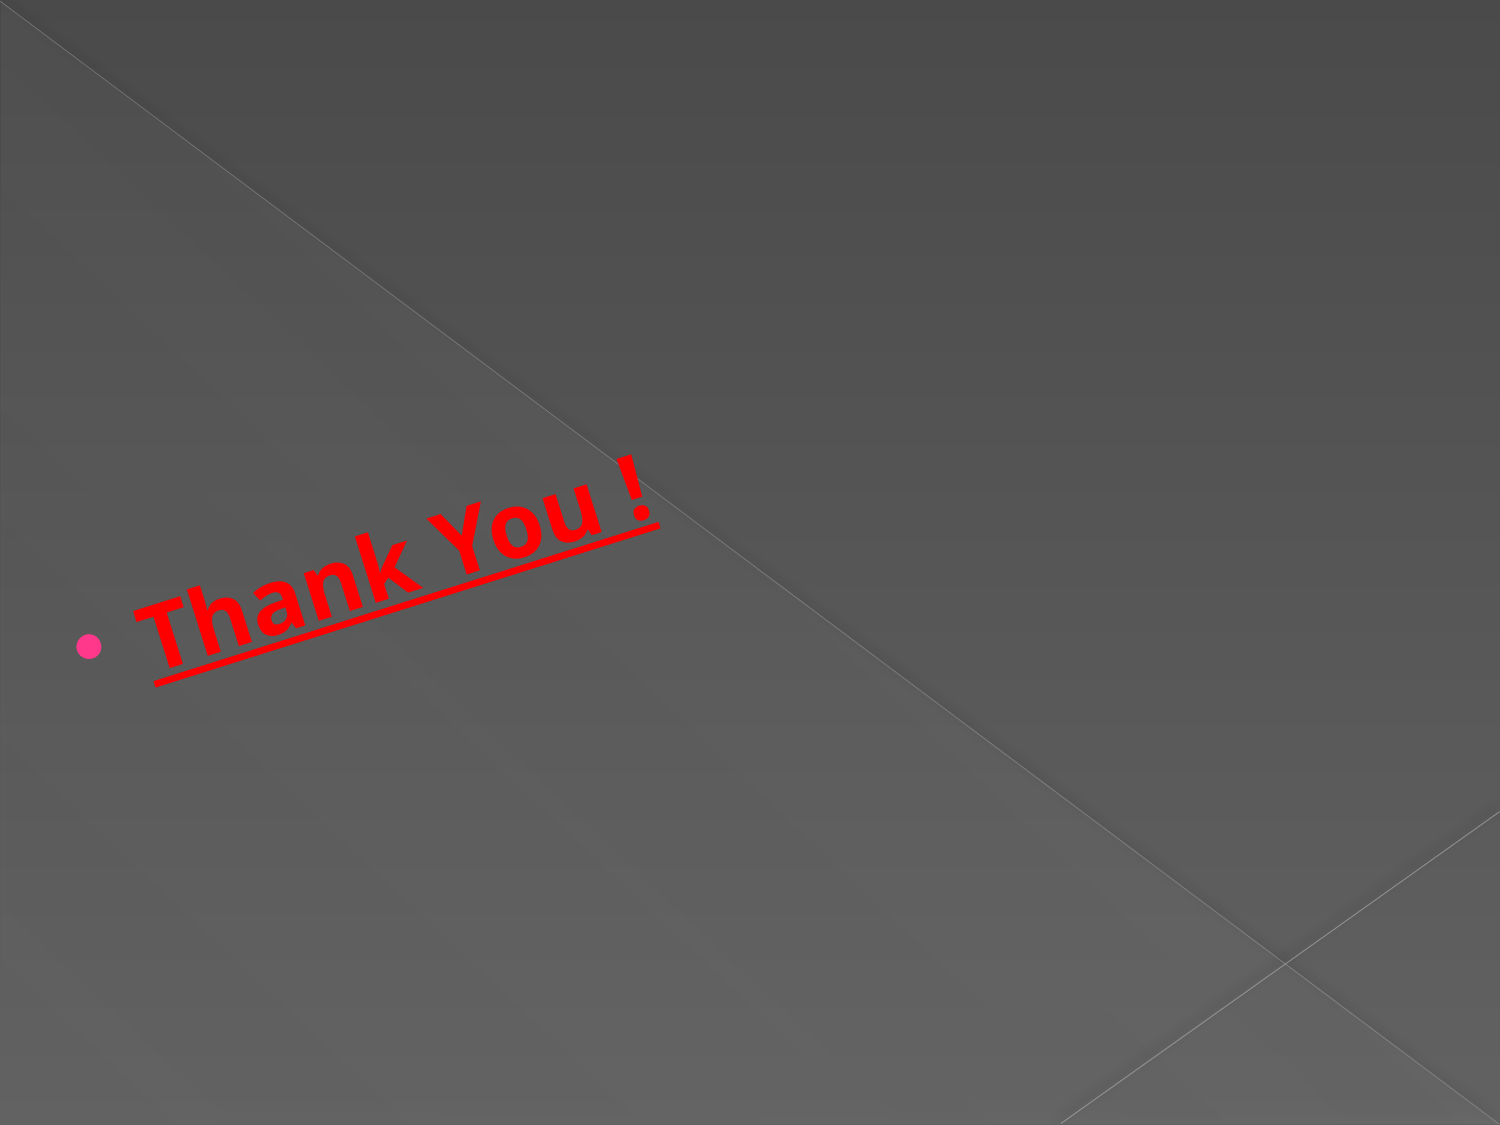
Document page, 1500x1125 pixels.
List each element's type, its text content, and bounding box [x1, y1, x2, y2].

list Thank You ! [37, 200, 1500, 1125]
